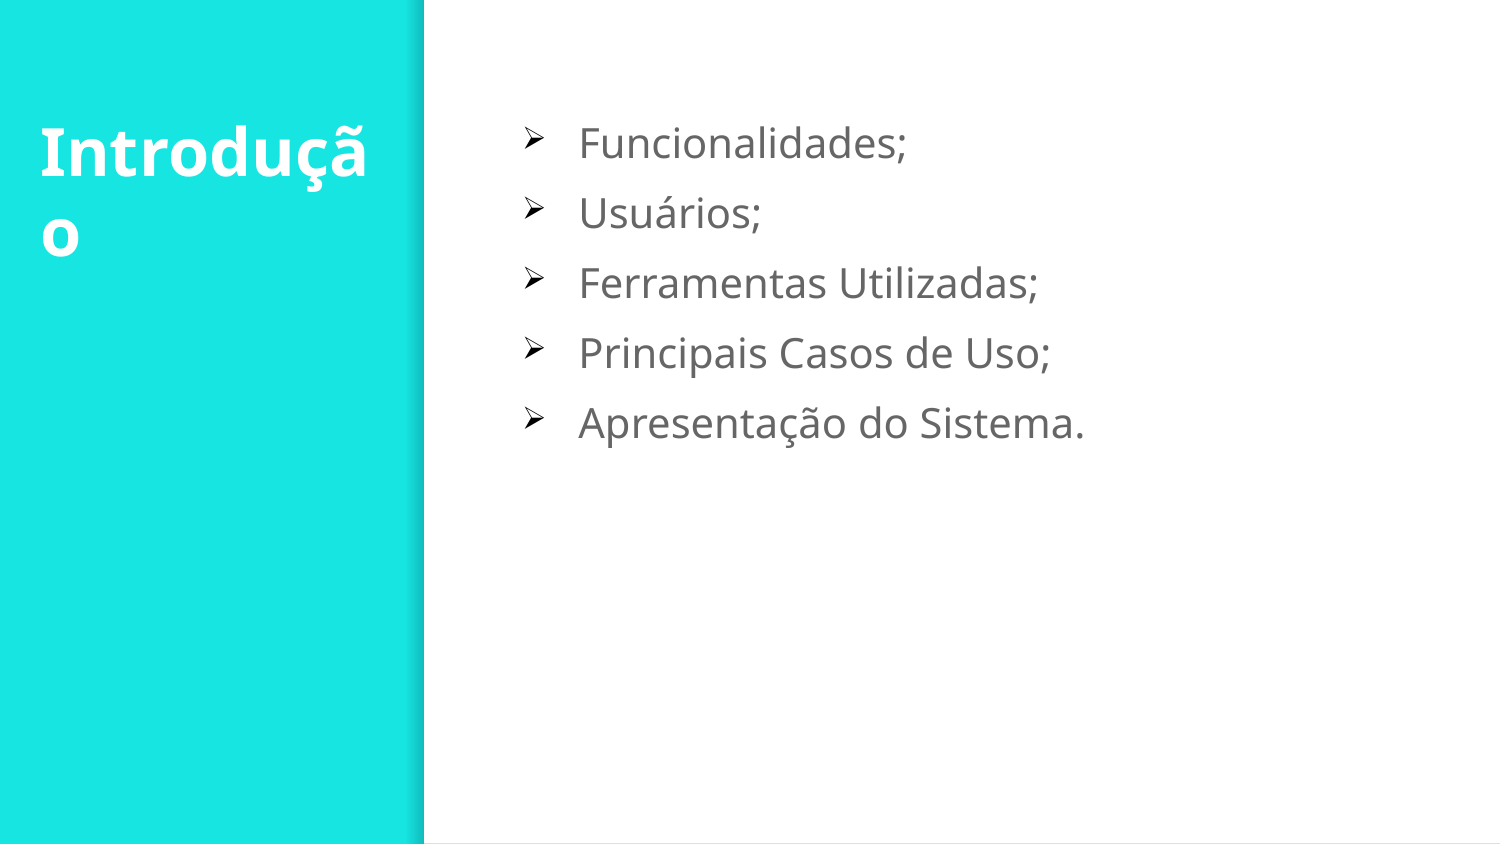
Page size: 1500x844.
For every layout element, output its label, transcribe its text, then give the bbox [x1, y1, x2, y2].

list Funcionalidades; Usuários; Ferramentas Utilizadas; Principais Casos de Uso; Apresentação do Sistema. [506, 94, 1425, 748]
title Introdução [25, 94, 393, 748]
